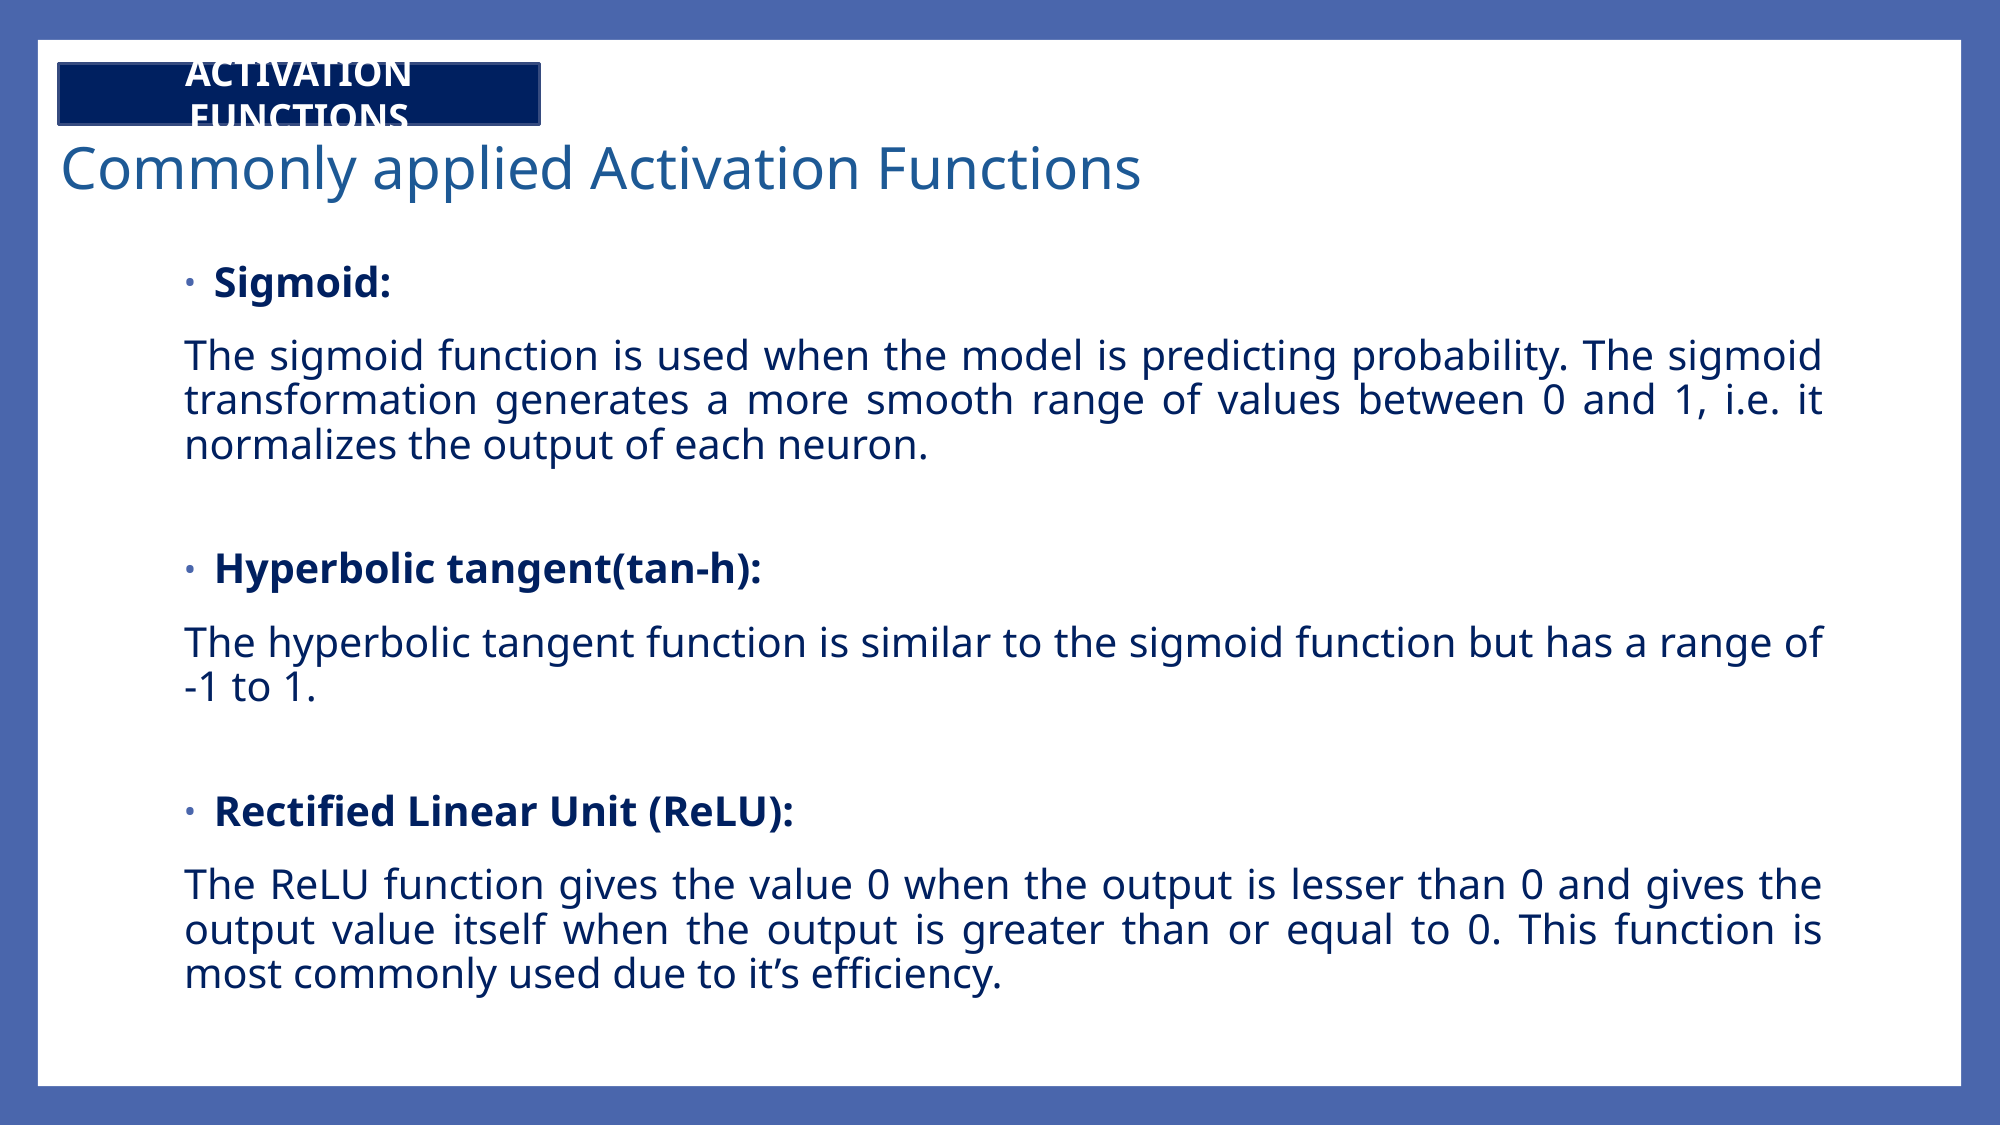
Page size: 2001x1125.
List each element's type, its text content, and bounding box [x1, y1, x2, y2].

list Sigmoid: The sigmoid function is used when the model is predicting probability. The sigmoid transformation generates a more smooth range of values between 0 and 1, i.e. it normalizes the output of each neuron. Hyperbolic tangent(tan-h): The hyperbolic tangent function is similar to the sigmoid function but has a range of -1 to 1. Rectified Linear Unit (ReLU): The ReLU function gives the value 0 when the output is lesser than 0 and gives the output value itself when the output is greater than or equal to 0. This function is most commonly used due to it’s efficiency. [161, 254, 1839, 1010]
title Commonly applied Activation Functions [45, 114, 1666, 338]
text_box ACTIVATION FUNCTIONS [57, 62, 541, 126]
